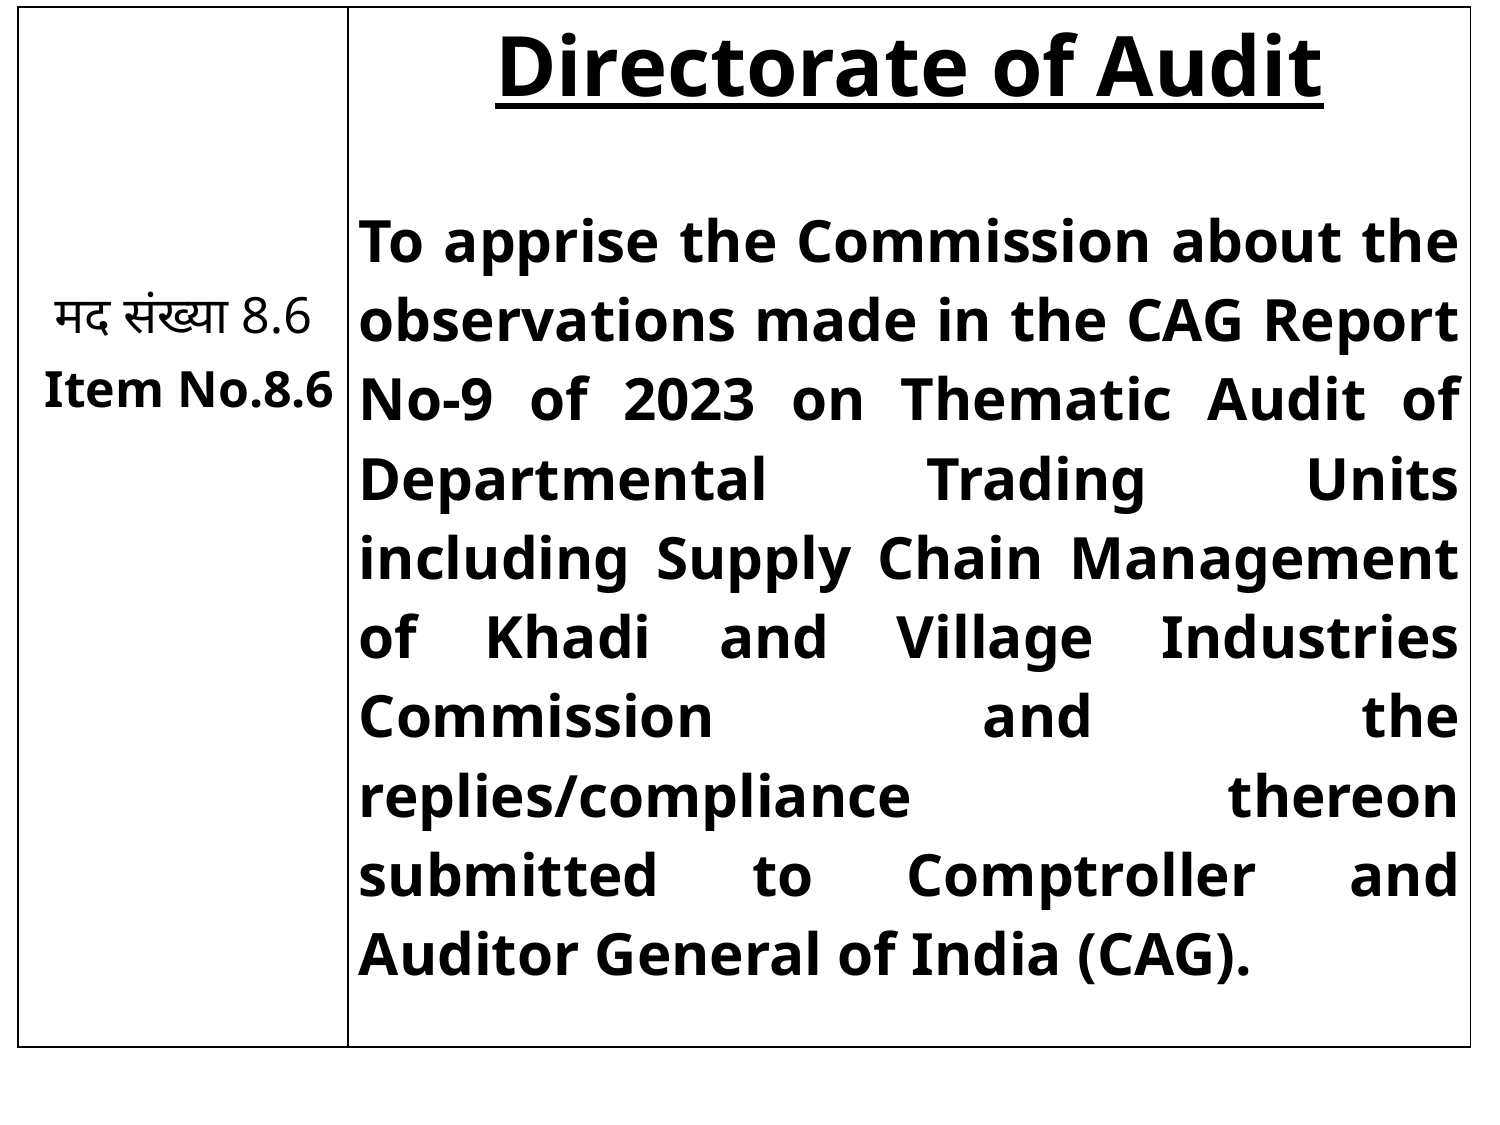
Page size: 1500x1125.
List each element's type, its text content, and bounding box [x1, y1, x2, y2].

table_header Directorate of Audit To apprise the Commission about the observations made in the CAG Report No-9 of 2023 on Thematic Audit of Departmental Trading Units including Supply Chain Management of Khadi and Village Industries Commission and the replies/compliance thereon submitted to Comptroller and Auditor General of India (CAG). [349, 8, 1470, 1046]
table_header मद संख्या 8.6 Item No.8.6 [19, 8, 347, 1046]
